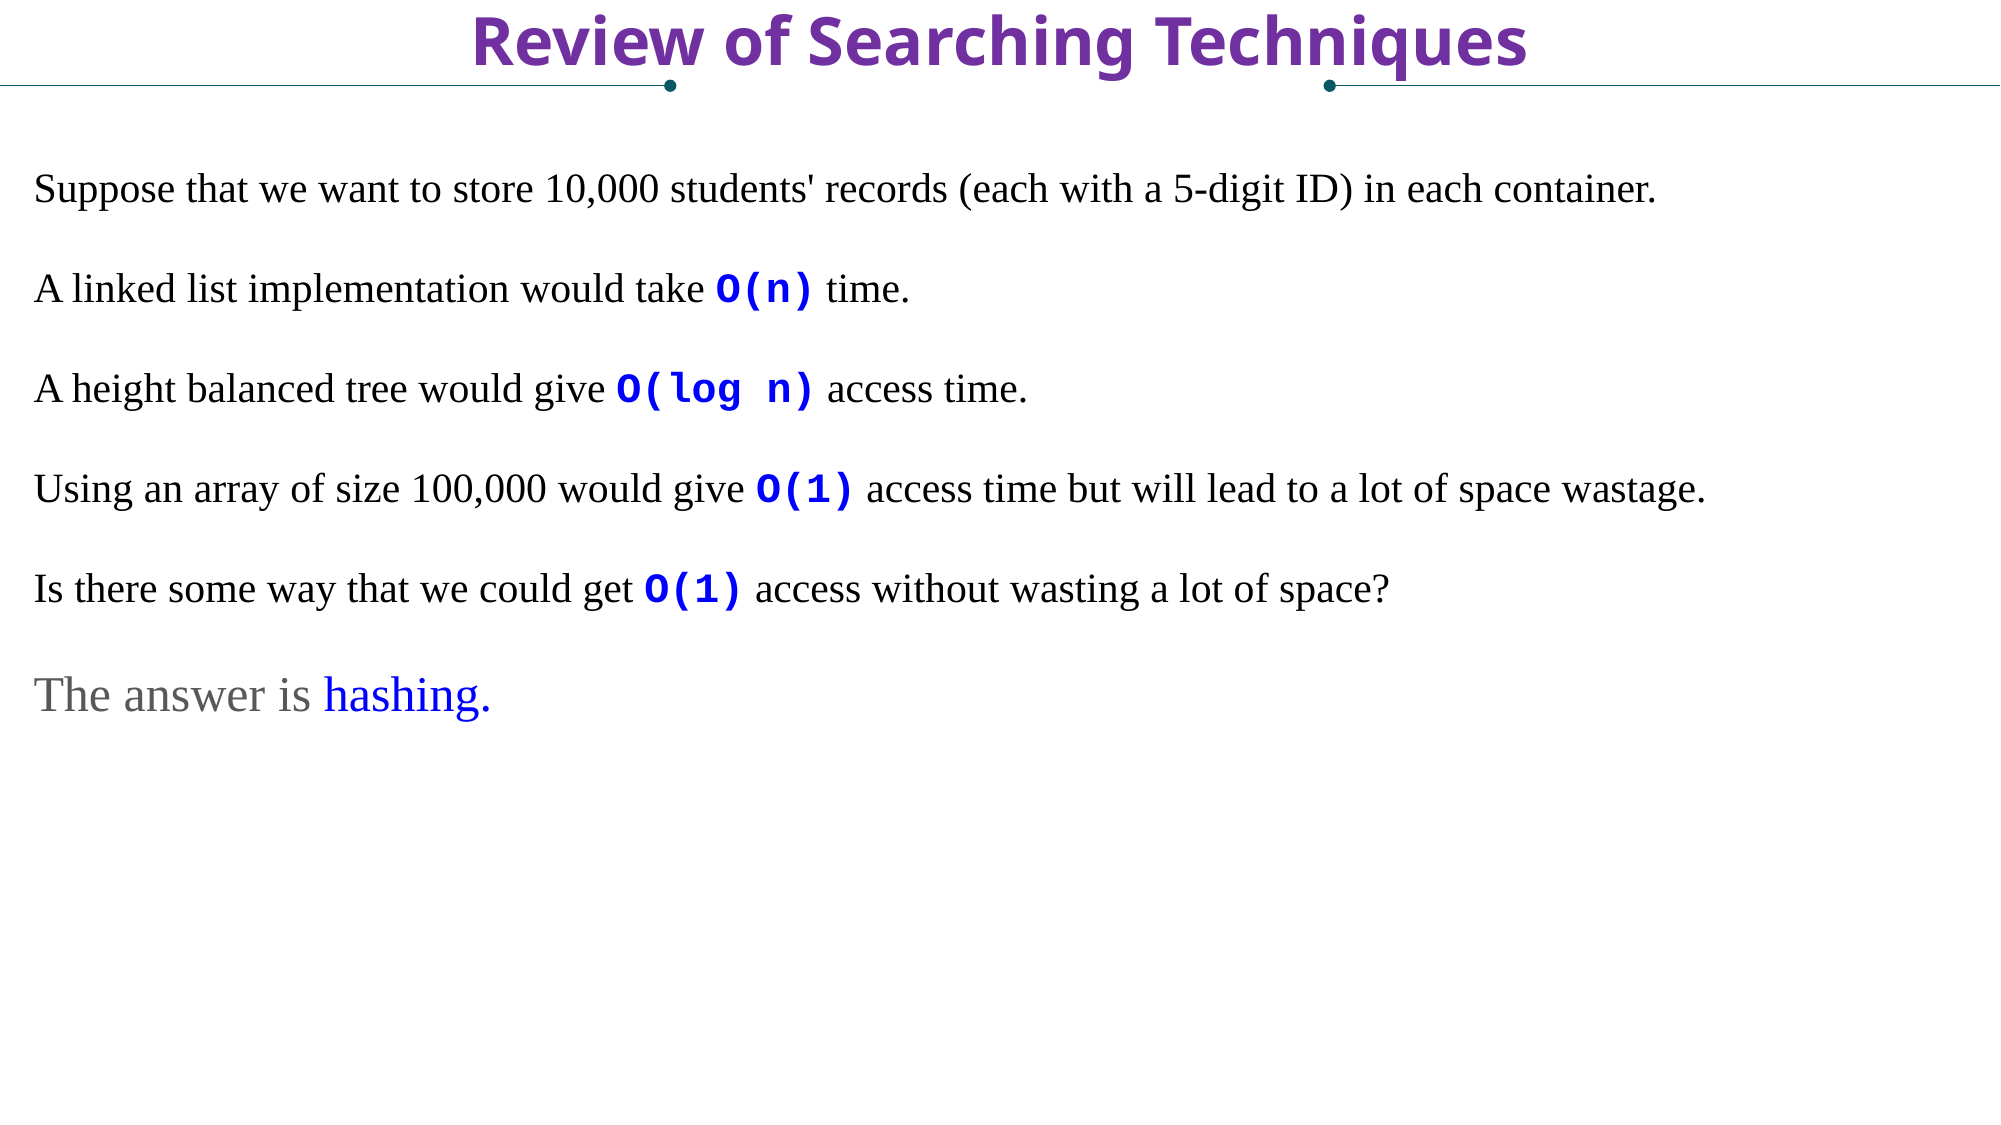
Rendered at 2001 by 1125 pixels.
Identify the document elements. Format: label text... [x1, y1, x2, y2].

title Review of Searching Techniques [189, 2, 1811, 86]
text_box Suppose that we want to store 10,000 students' records (each with a 5-digit ID) in each container. A linked list implementation would take O(n) time. A height balanced tree would give O(log n) access time. Using an array of size 100,000 would give O(1) access time but will lead to a lot of space wastage. Is there some way that we could get O(1) access without wasting a lot of space? The answer is hashing. [18, 153, 1982, 930]
